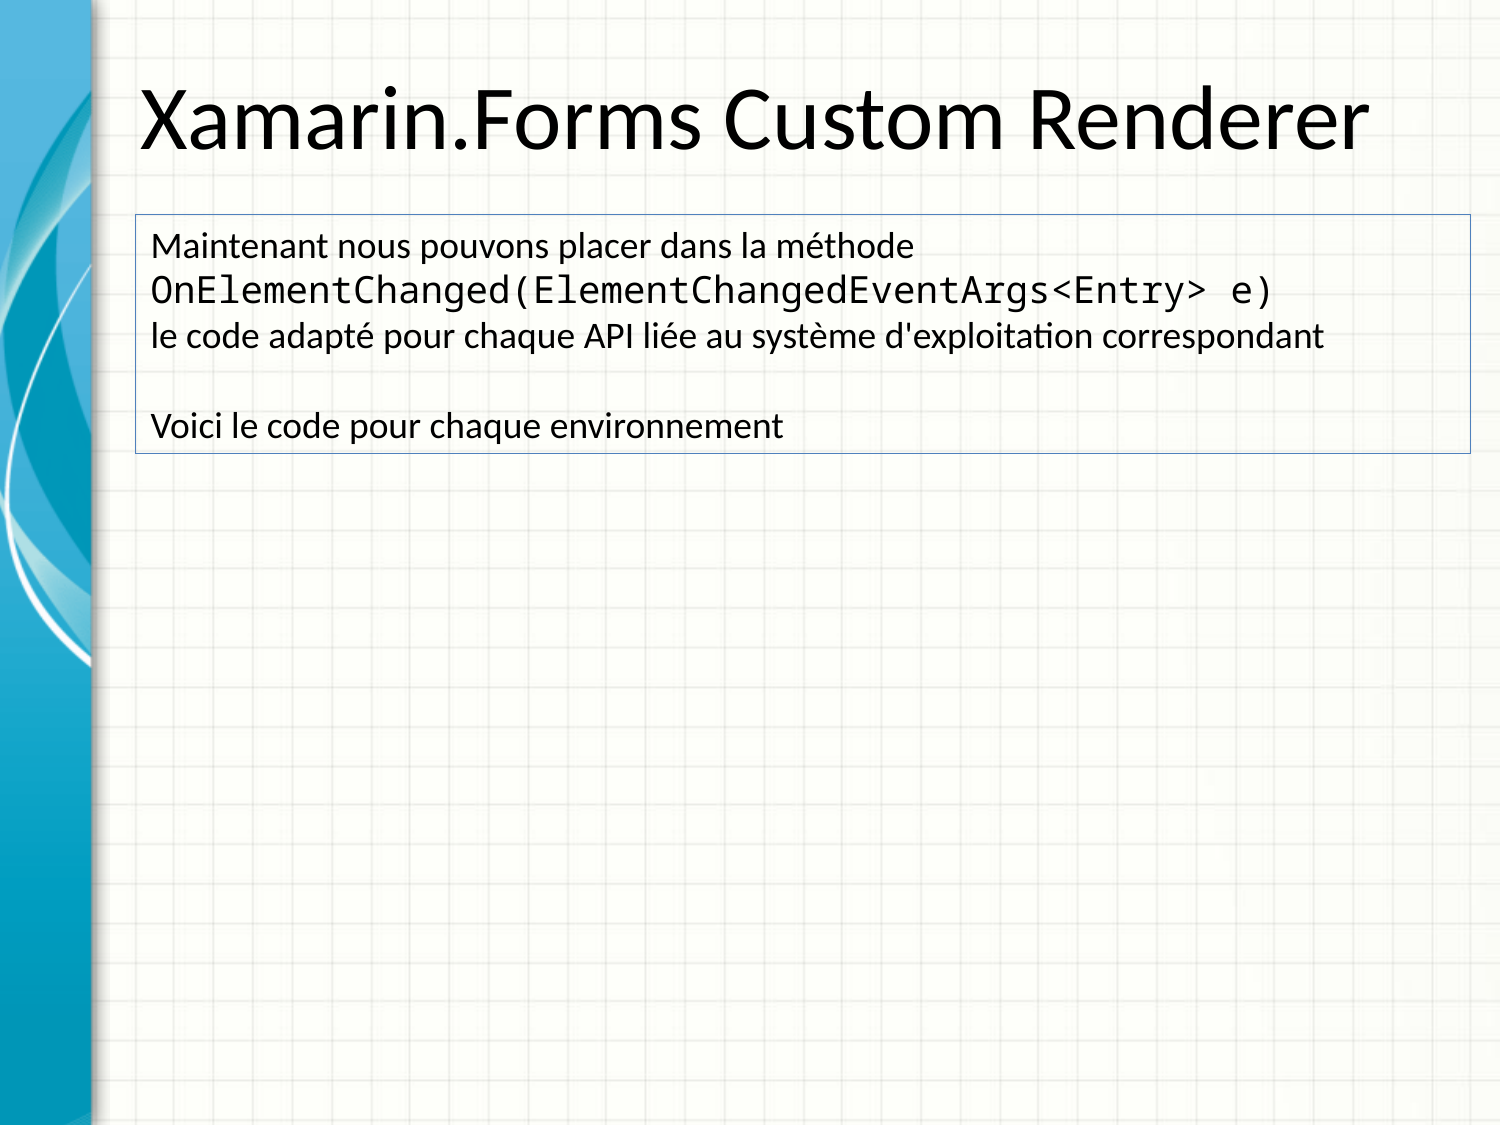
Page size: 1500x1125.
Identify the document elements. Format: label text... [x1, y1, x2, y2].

picture [0, 0, 1500, 1125]
text_box Maintenant nous pouvons placer dans la méthode OnElementChanged(ElementChangedEventArgs<Entry> e) le code adapté pour chaque API liée au système d'exploitation correspondant Voici le code pour chaque environnement [135, 214, 1471, 454]
title Xamarin.Forms Custom Renderer [125, 19, 1450, 207]
